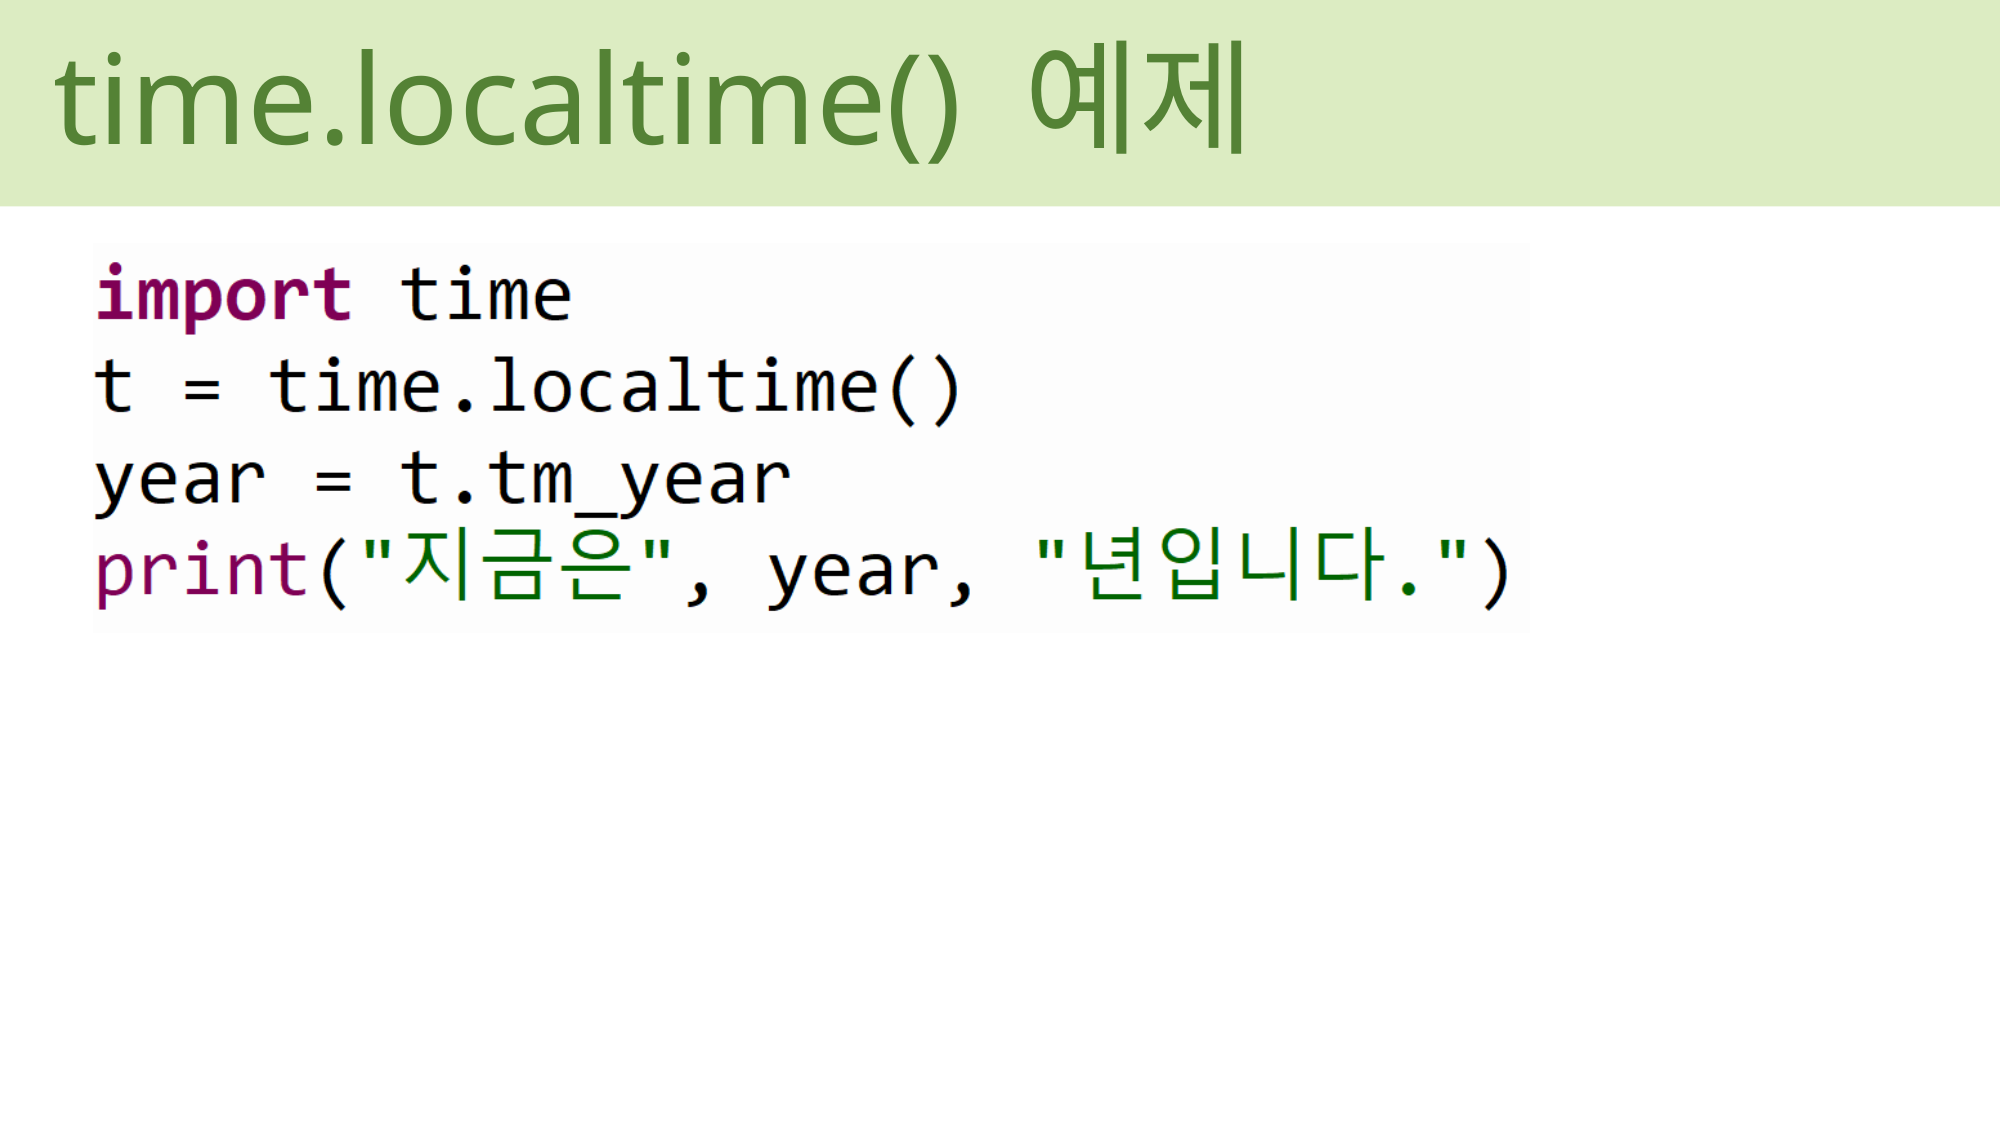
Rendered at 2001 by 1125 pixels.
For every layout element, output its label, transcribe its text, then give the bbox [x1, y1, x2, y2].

text_box time.localtime() 예제 [38, 12, 1861, 178]
text_box [0, 0, 2000, 207]
picture [93, 243, 1530, 633]
